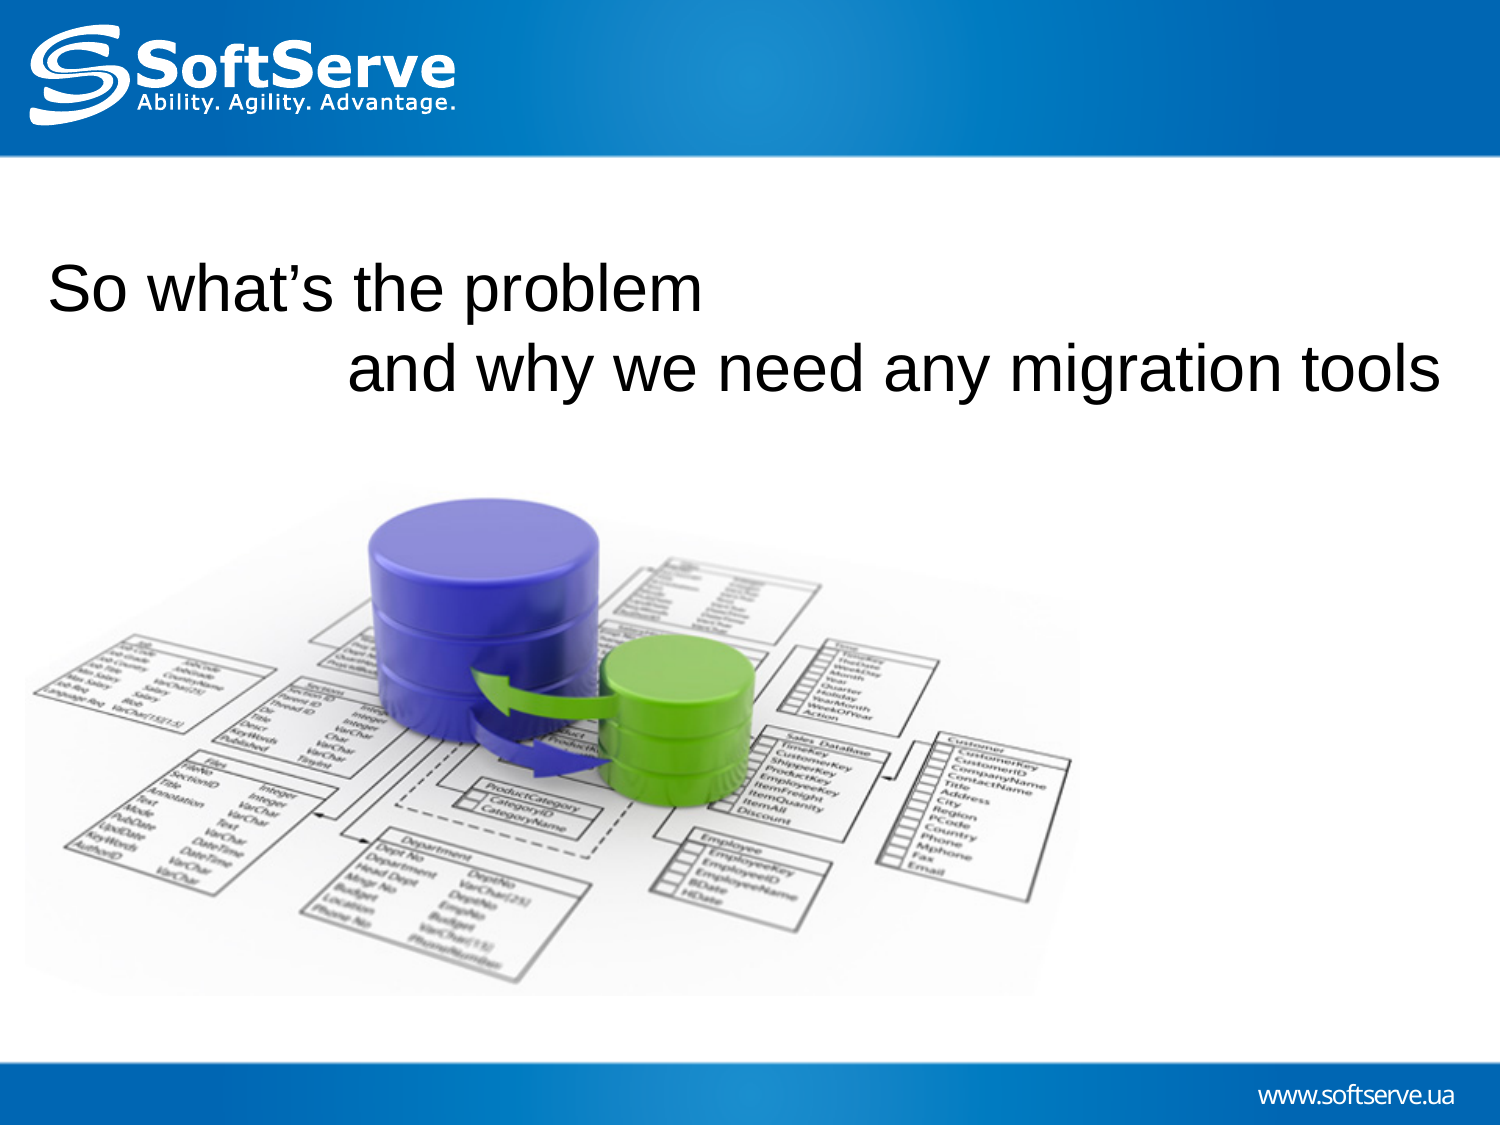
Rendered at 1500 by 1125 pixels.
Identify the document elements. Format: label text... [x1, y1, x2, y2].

text_box So what’s the problem and why we need any migration tools [32, 237, 1459, 413]
picture [0, 0, 1500, 1125]
